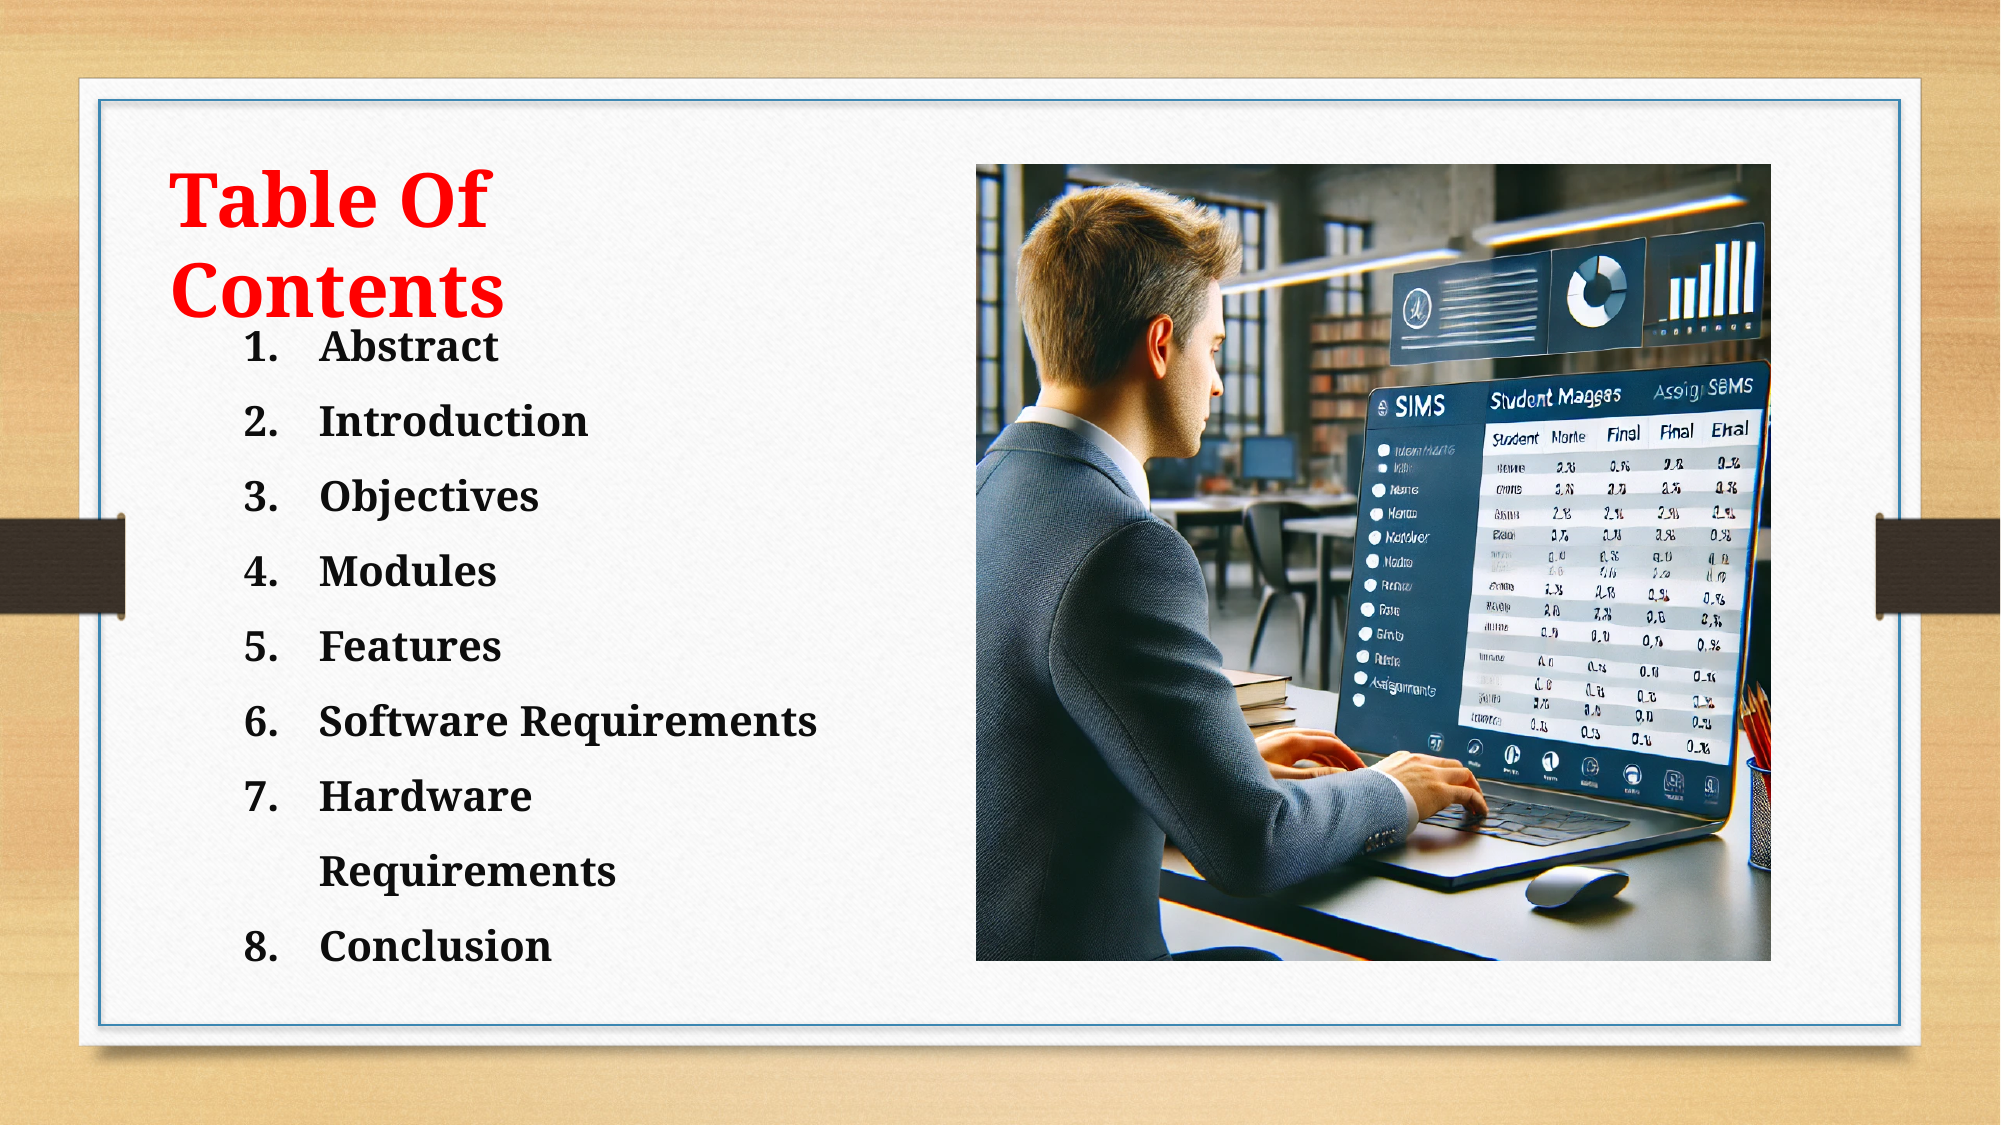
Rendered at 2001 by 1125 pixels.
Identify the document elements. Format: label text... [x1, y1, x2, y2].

picture [0, 0, 2001, 1125]
text_box Table Of Contents [154, 145, 854, 341]
text_box Abstract Introduction Objectives Modules Features Software Requirements Hardware Requirements Conclusion [228, 287, 854, 1125]
